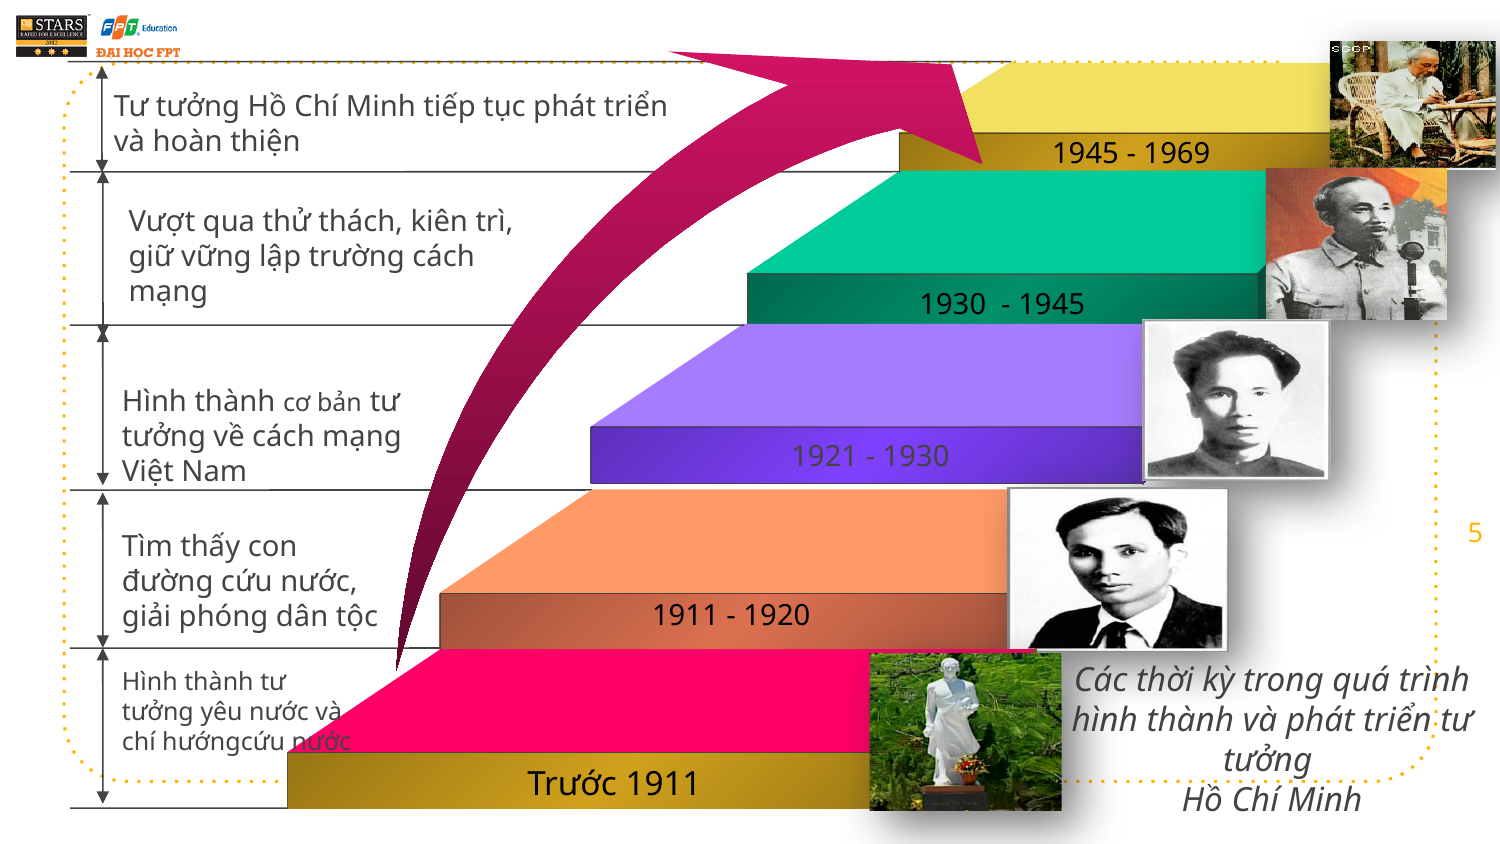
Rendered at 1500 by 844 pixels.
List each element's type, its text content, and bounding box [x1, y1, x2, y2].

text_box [69, 486, 1229, 652]
picture [16, 14, 180, 59]
text_box Các thời kỳ trong quá trình hình thành và phát triển tư tưởng Hồ Chí Minh [1110, 651, 1498, 802]
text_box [69, 168, 1448, 338]
slide_number 5 [1431, 488, 1500, 579]
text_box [67, 40, 1497, 173]
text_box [69, 319, 1331, 497]
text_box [69, 647, 1062, 844]
